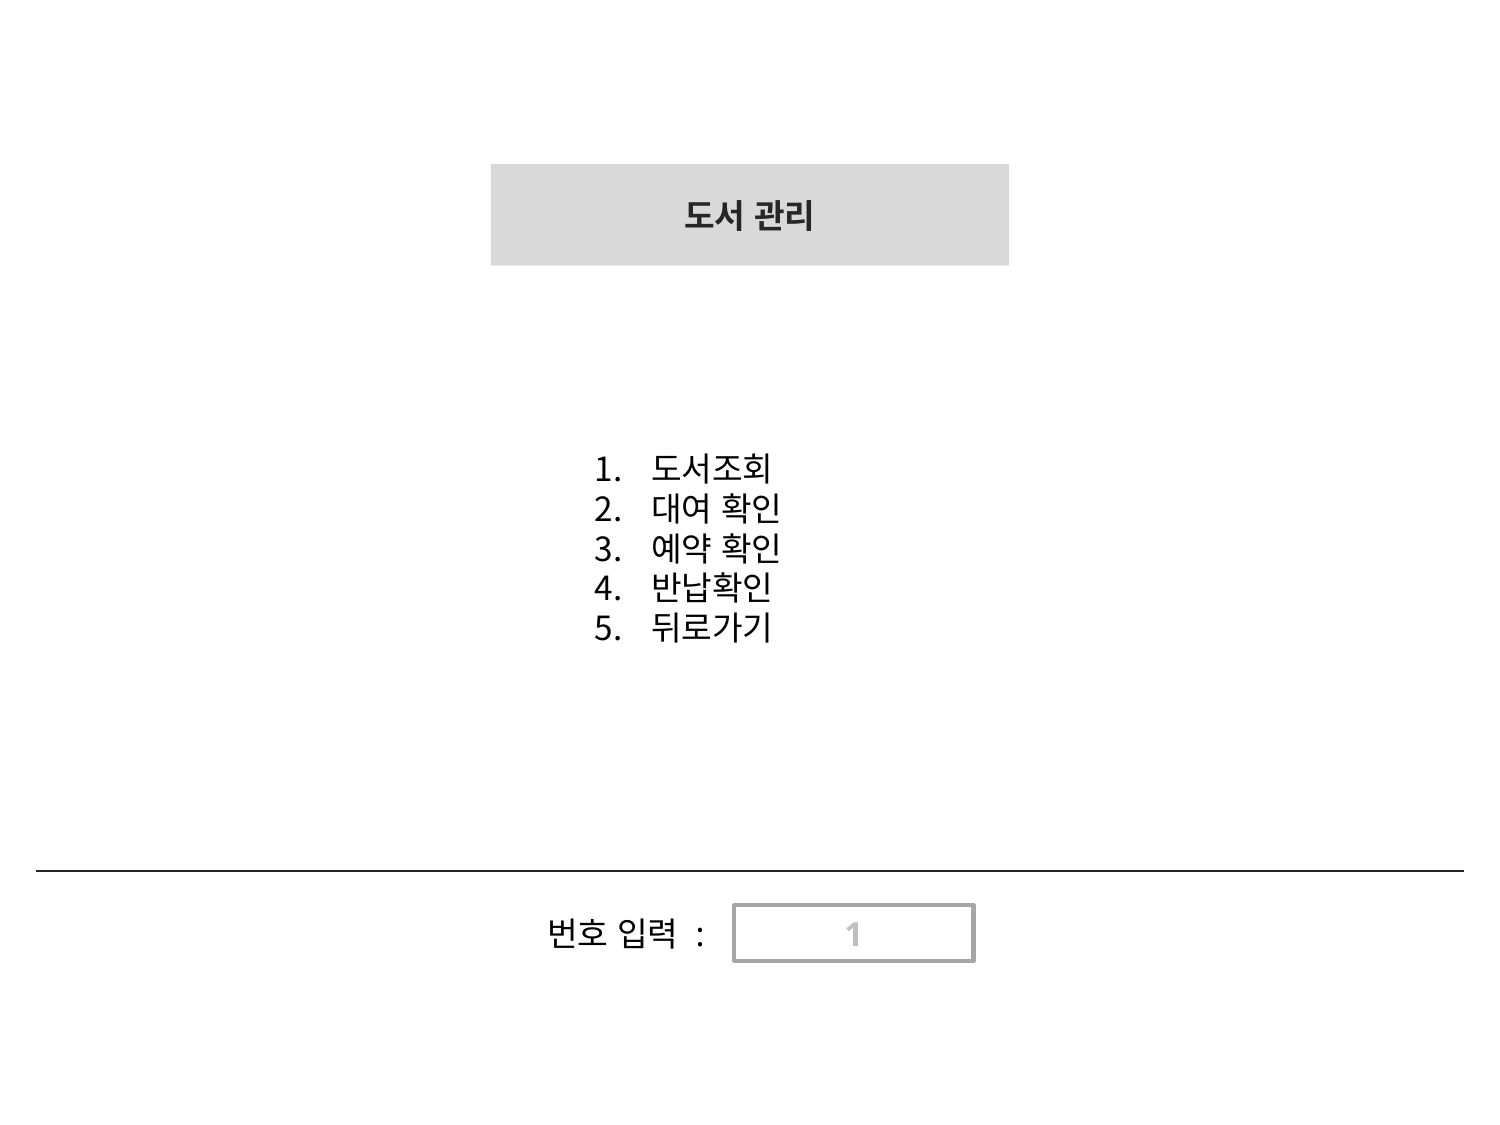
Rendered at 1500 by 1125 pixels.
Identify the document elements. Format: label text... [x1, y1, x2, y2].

text_box 도서 관리 [489, 162, 1011, 268]
text_box 도서조회 대여 확인 예약 확인 반납확인 뒤로가기 [580, 440, 798, 655]
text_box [526, 905, 974, 962]
